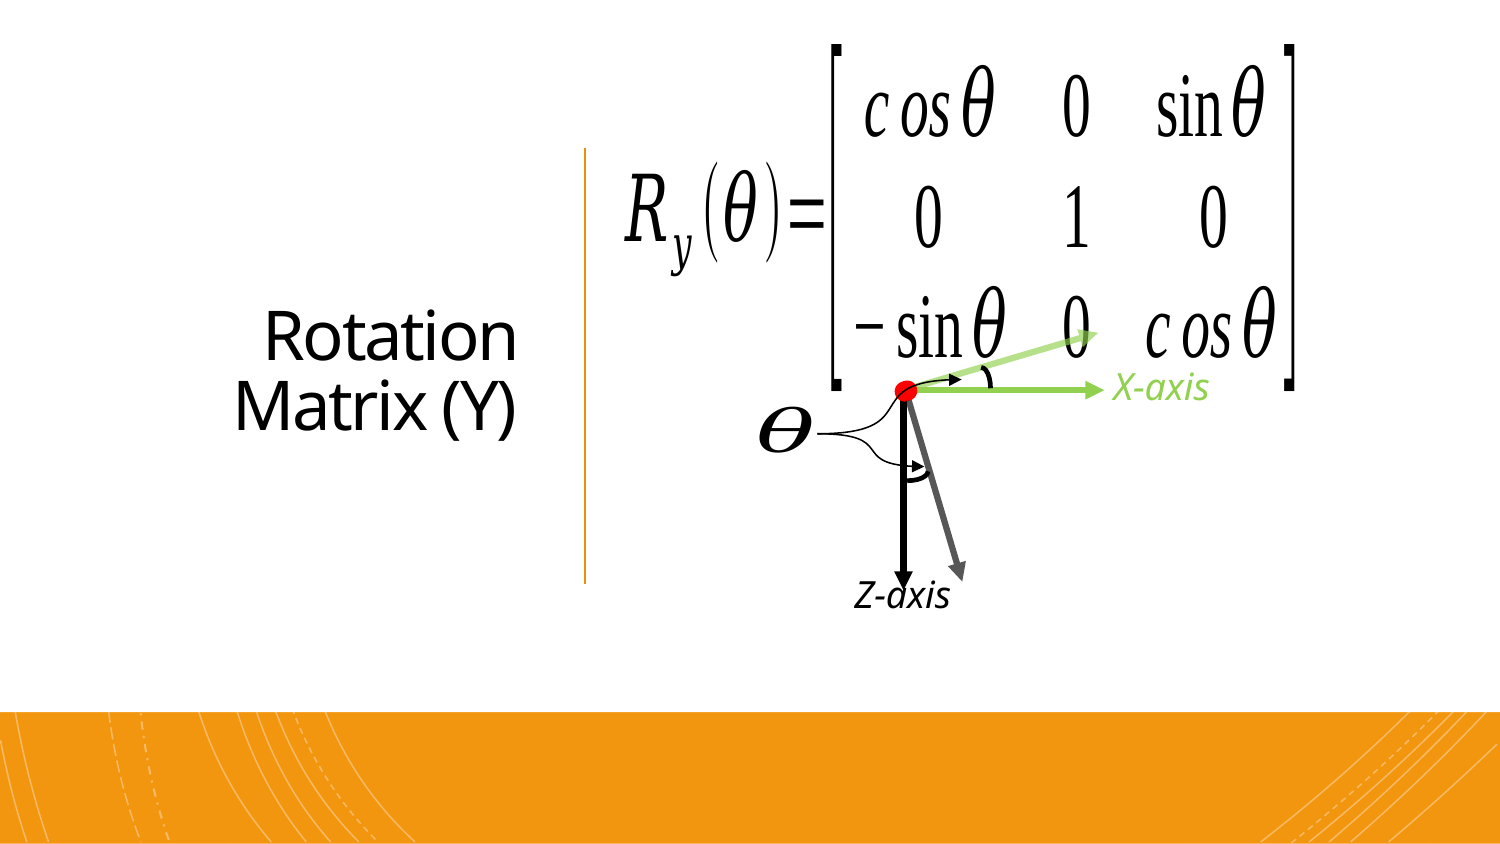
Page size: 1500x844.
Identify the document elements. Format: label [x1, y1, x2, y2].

text_box [0, 0, 1498, 844]
text_box [750, 349, 1230, 650]
